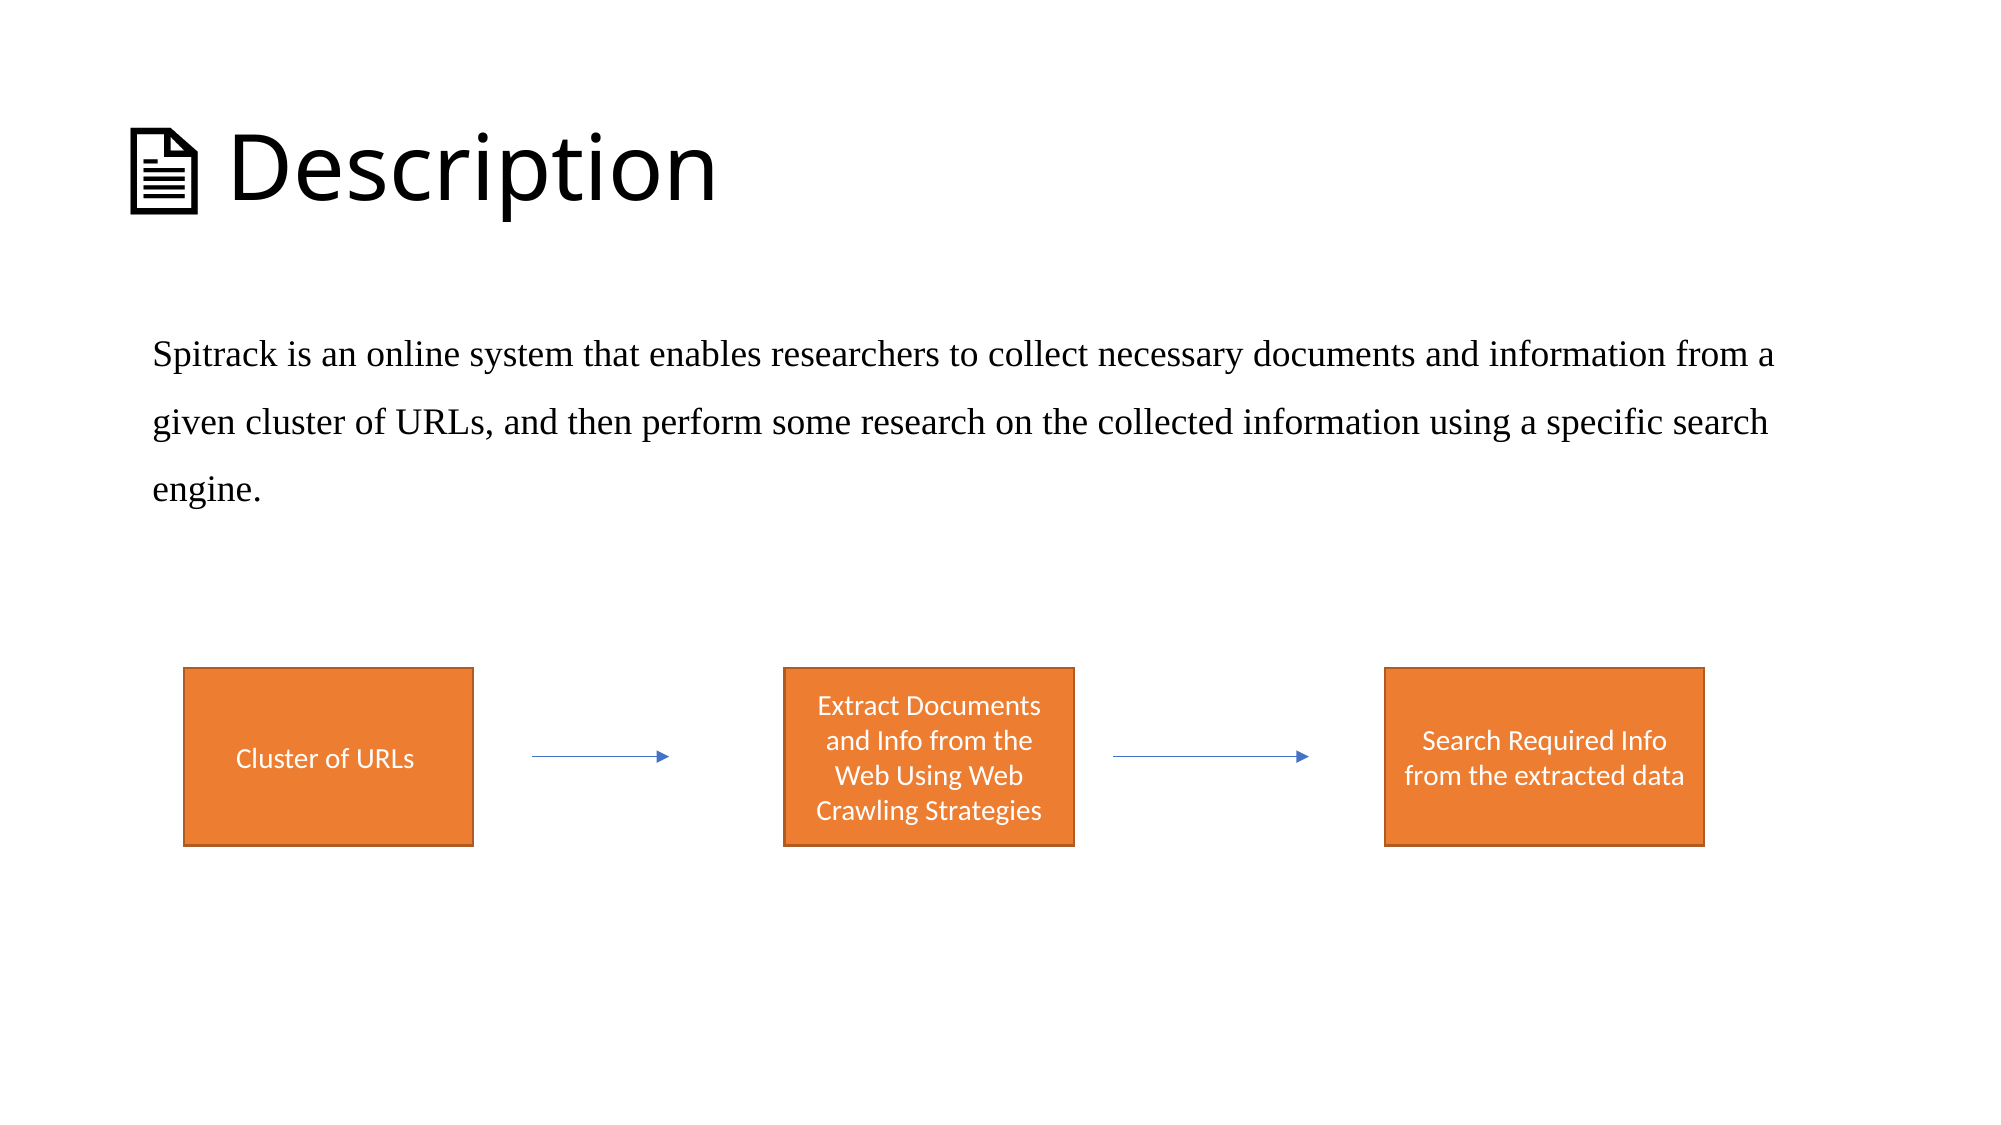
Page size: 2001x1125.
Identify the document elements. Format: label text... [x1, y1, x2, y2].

title Description [211, 61, 1937, 280]
picture [112, 119, 216, 223]
list Spitrack is an online system that enables researchers to collect necessary documents and information from a given cluster of URLs, and then perform some research on the collected information using a specific search engine. [137, 299, 1863, 563]
text_box Search Required Info from the extracted data [1384, 667, 1705, 847]
text_box Cluster of URLs [183, 667, 474, 847]
text_box Extract Documents and Info from the Web Using Web Crawling Strategies [783, 667, 1075, 847]
